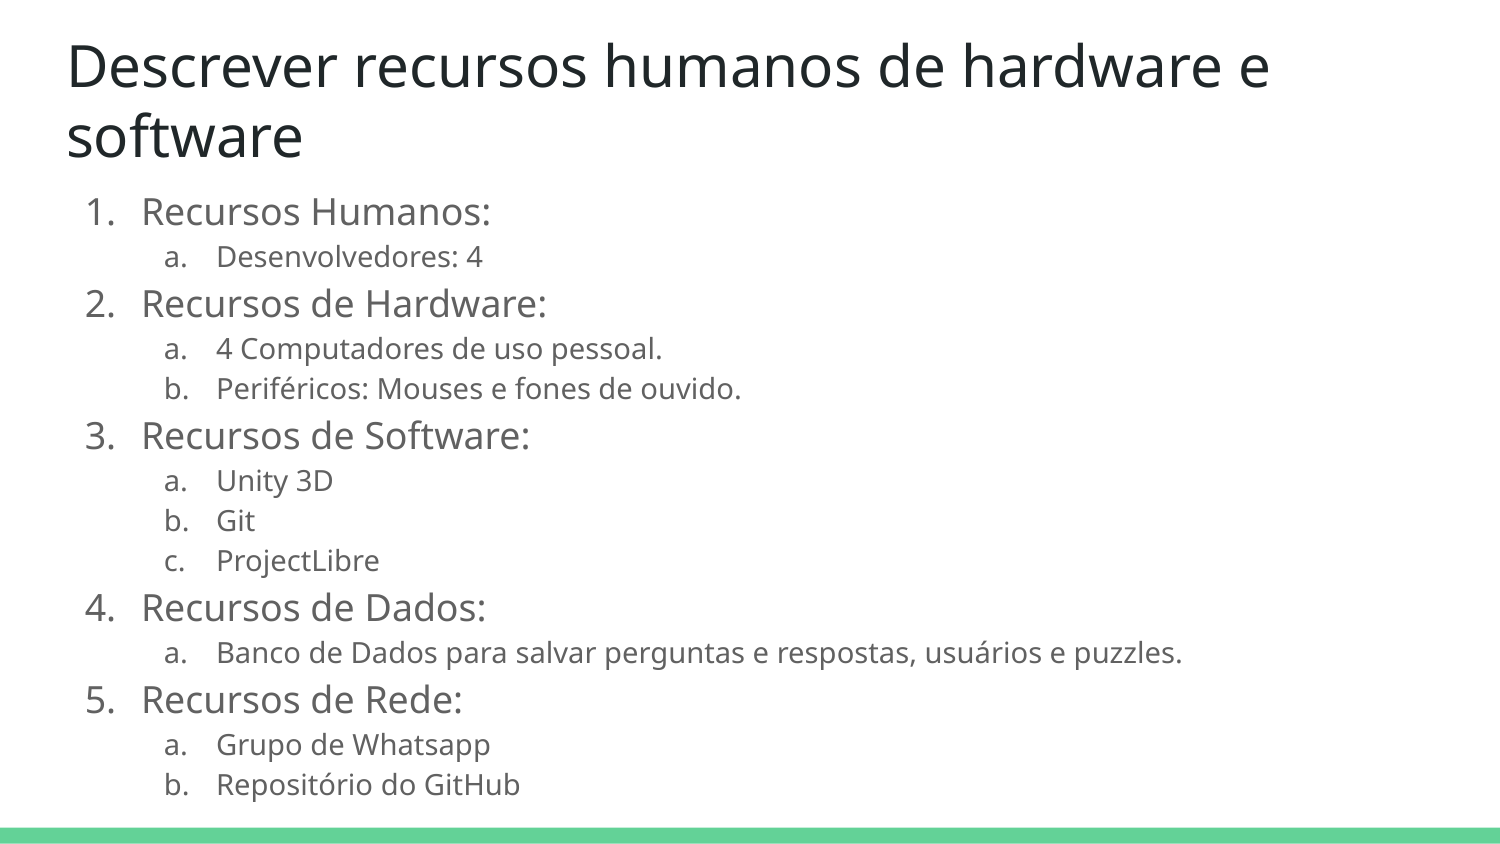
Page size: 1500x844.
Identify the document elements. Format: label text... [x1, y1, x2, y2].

title Descrever recursos humanos de hardware e software [51, 13, 1449, 108]
list Recursos Humanos: Desenvolvedores: 4 Recursos de Hardware: 4 Computadores de uso pessoal. Periféricos: Mouses e fones de ouvido. Recursos de Software: Unity 3D Git ProjectLibre Recursos de Dados: Banco de Dados para salvar perguntas e respostas, usuários e puzzles. Recursos de Rede: Grupo de Whatsapp Repositório do GitHub [51, 166, 1449, 746]
